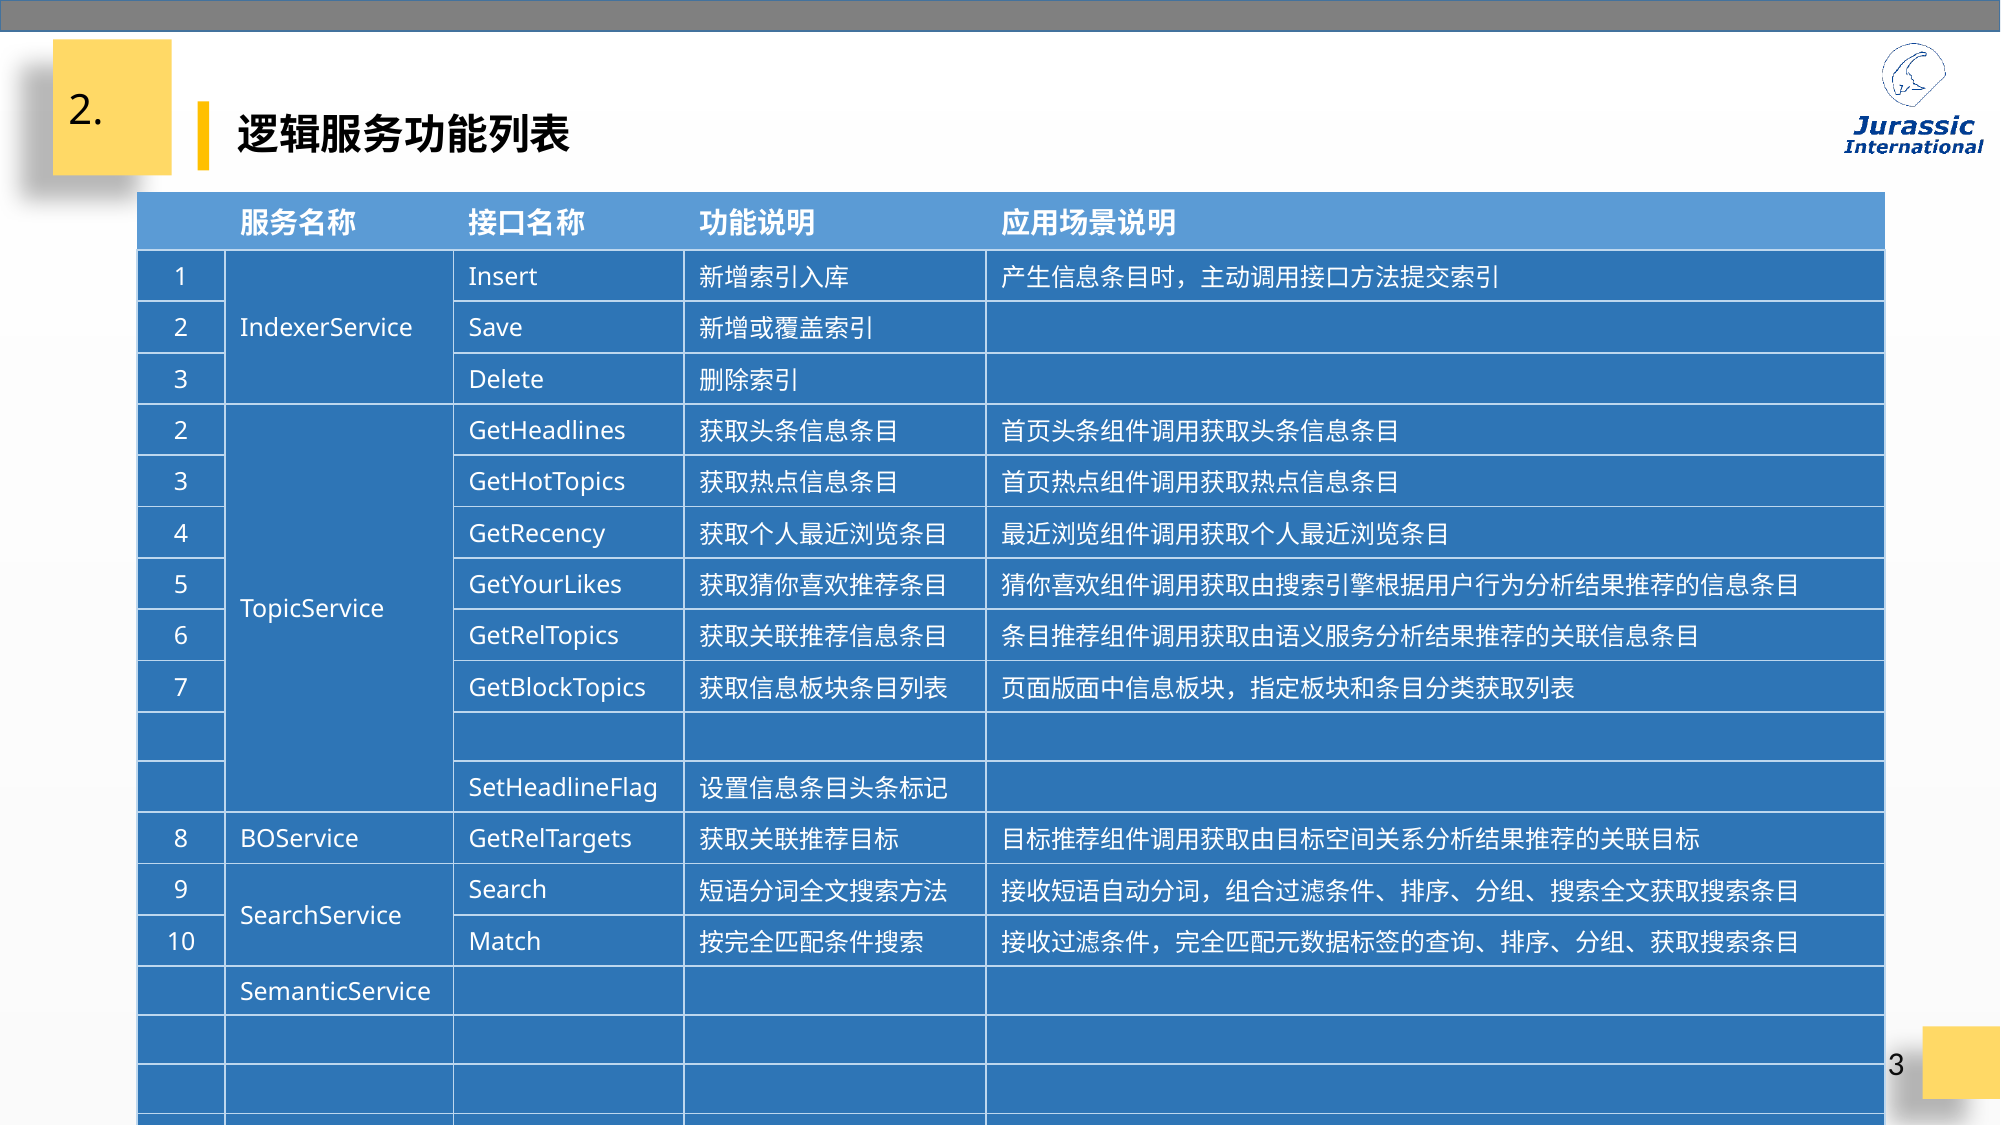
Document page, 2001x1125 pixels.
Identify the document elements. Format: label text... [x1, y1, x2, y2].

table_cell [987, 762, 1884, 811]
table_cell Save [454, 302, 683, 352]
table_cell 删除索引 [685, 354, 985, 403]
table_header 功能说明 [684, 192, 986, 249]
table_cell 最近浏览组件调用获取个人最近浏览条目 [987, 507, 1884, 557]
table_cell 短语分词全文搜索方法 [685, 864, 985, 914]
table_cell 获取信息板块条目列表 [685, 661, 985, 711]
table_cell 获取关联推荐信息条目 [685, 610, 985, 660]
table_cell 首页头条组件调用获取头条信息条目 [987, 405, 1884, 454]
table_cell 2 [138, 302, 224, 352]
table_cell [138, 1114, 224, 1125]
table_cell 4 [138, 507, 224, 557]
picture [1843, 43, 1984, 159]
table_cell 猜你喜欢组件调用获取由搜索引擎根据用户行为分析结果推荐的信息条目 [987, 559, 1884, 608]
table_cell [987, 967, 1884, 1014]
table_cell 5 [138, 559, 224, 608]
table_cell GetYourLikes [454, 559, 683, 608]
table_cell [685, 1065, 985, 1113]
table_cell 1 [138, 251, 224, 300]
table_cell [226, 1065, 453, 1113]
table_cell 获取猜你喜欢推荐条目 [685, 559, 985, 608]
table_cell 页面版面中信息板块，指定板块和条目分类获取列表 [987, 661, 1884, 711]
table_cell [138, 1065, 224, 1113]
table_cell 接收过滤条件，完全匹配元数据标签的查询、排序、分组、获取搜索条目 [987, 916, 1884, 965]
table_cell 6 [138, 610, 224, 660]
list 2. [53, 80, 170, 144]
table_cell Insert [454, 251, 683, 300]
table_cell [226, 1016, 453, 1063]
table_cell 2 [138, 405, 224, 454]
table_cell [987, 354, 1884, 403]
table_cell 9 [138, 864, 224, 914]
table_cell [987, 713, 1884, 760]
table_cell 3 [138, 456, 224, 506]
table_cell [987, 1065, 1884, 1113]
table_cell SetHeadlineFlag [454, 762, 683, 811]
table_cell GetBlockTopics [454, 661, 683, 711]
table_cell [138, 967, 224, 1014]
table_header 接口名称 [454, 192, 684, 249]
table_cell [685, 713, 985, 760]
table_cell 获取个人最近浏览条目 [685, 507, 985, 557]
table_cell [685, 1016, 985, 1063]
table_cell 目标推荐组件调用获取由目标空间关系分析结果推荐的关联目标 [987, 813, 1884, 863]
table_cell 8 [138, 813, 224, 863]
table_cell [138, 1016, 224, 1063]
table_cell [685, 967, 985, 1014]
table_header 服务名称 [225, 192, 454, 249]
table_header [137, 192, 225, 249]
table_cell 3 [138, 354, 224, 403]
table_cell Delete [454, 354, 683, 403]
table_cell GetHotTopics [454, 456, 683, 506]
table_cell 按完全匹配条件搜索 [685, 916, 985, 965]
list 逻辑服务功能列表 [222, 106, 650, 168]
table_cell 新增或覆盖索引 [685, 302, 985, 352]
table_cell GetHeadlines [454, 405, 683, 454]
table_cell GetRelTargets [454, 813, 683, 863]
table_cell 接收短语自动分词，组合过滤条件、排序、分组、搜索全文获取搜索条目 [987, 864, 1884, 914]
table_cell [454, 1016, 683, 1063]
table_cell GetRelTopics [454, 610, 683, 660]
table_cell 获取关联推荐目标 [685, 813, 985, 863]
table_cell [987, 1016, 1884, 1063]
table_cell Match [454, 916, 683, 965]
table_cell 7 [138, 661, 224, 711]
table_cell [987, 302, 1884, 352]
table_cell 10 [138, 916, 224, 965]
table_cell BOService [226, 813, 453, 863]
table_cell [138, 762, 224, 811]
table_cell 新增索引入库 [685, 251, 985, 300]
table_cell [138, 713, 224, 760]
table_cell 产生信息条目时，主动调用接口方法提交索引 [987, 251, 1884, 300]
table_cell TopicService [226, 405, 453, 811]
table_cell [454, 1114, 683, 1125]
table_cell [226, 1114, 453, 1125]
table_cell IndexerService [226, 251, 453, 403]
table_cell [685, 1114, 985, 1125]
table_cell 获取热点信息条目 [685, 456, 985, 506]
table_cell 设置信息条目头条标记 [685, 762, 985, 811]
table_cell [987, 1114, 1884, 1125]
table_cell [454, 1065, 683, 1113]
table_cell [454, 967, 683, 1014]
table_cell 首页热点组件调用获取热点信息条目 [987, 456, 1884, 506]
table_cell 条目推荐组件调用获取由语义服务分析结果推荐的关联信息条目 [987, 610, 1884, 660]
table_cell SemanticService [226, 967, 453, 1014]
table_cell SearchService [226, 864, 453, 965]
table_cell 获取头条信息条目 [685, 405, 985, 454]
table_cell [454, 713, 683, 760]
table_cell Search [454, 864, 683, 914]
table_header 应用场景说明 [986, 192, 1885, 249]
table_cell GetRecency [454, 507, 683, 557]
